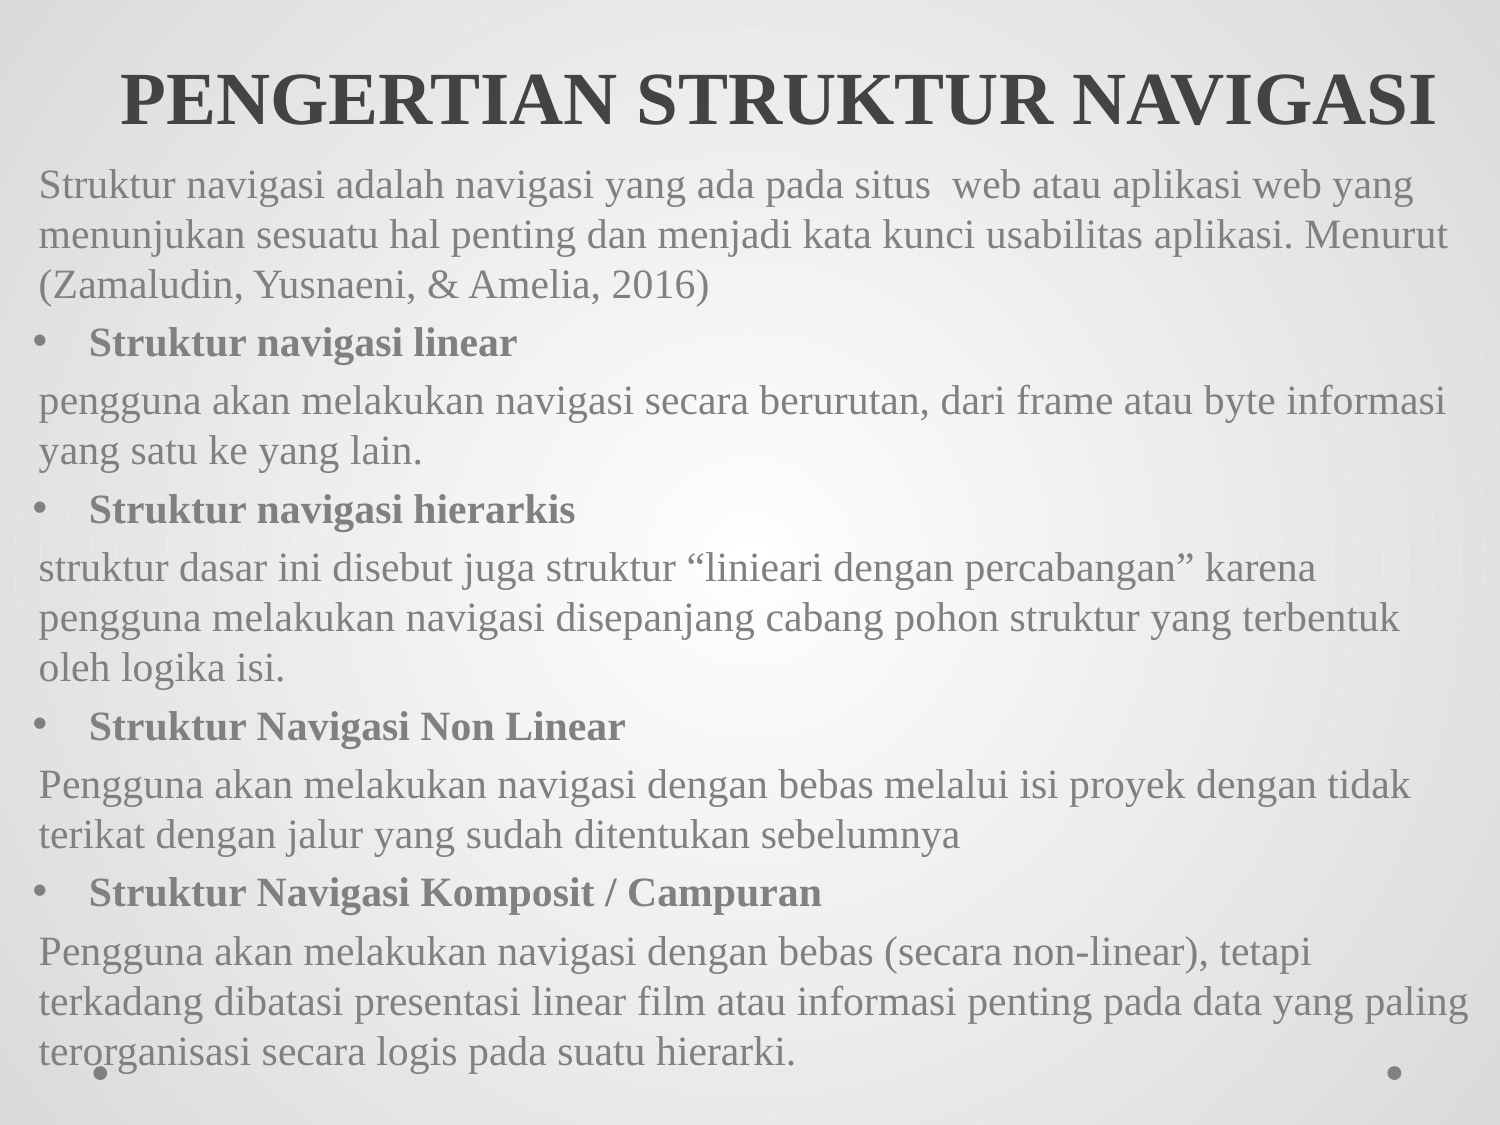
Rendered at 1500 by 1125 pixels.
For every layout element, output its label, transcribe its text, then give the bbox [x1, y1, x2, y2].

list Struktur navigasi adalah navigasi yang ada pada situs web atau aplikasi web yang menunjukan sesuatu hal penting dan menjadi kata kunci usabilitas aplikasi. Menurut (Zamaludin, Yusnaeni, & Amelia, 2016) Struktur navigasi linear pengguna akan melakukan navigasi secara berurutan, dari frame atau byte informasi yang satu ke yang lain. Struktur navigasi hierarkis struktur dasar ini disebut juga struktur “linieari dengan percabangan” karena pengguna melakukan navigasi disepanjang cabang pohon struktur yang terbentuk oleh logika isi. Struktur Navigasi Non Linear Pengguna akan melakukan navigasi dengan bebas melalui isi proyek dengan tidak terikat dengan jalur yang sudah ditentukan sebelumnya Struktur Navigasi Komposit / Campuran Pengguna akan melakukan navigasi dengan bebas (secara non-linear), tetapi terkadang dibatasi presentasi linear film atau informasi penting pada data yang paling terorganisasi secara logis pada suatu hierarki. [17, 149, 1495, 1125]
title PENGERTIAN STRUKTUR NAVIGASI [76, 19, 1483, 147]
